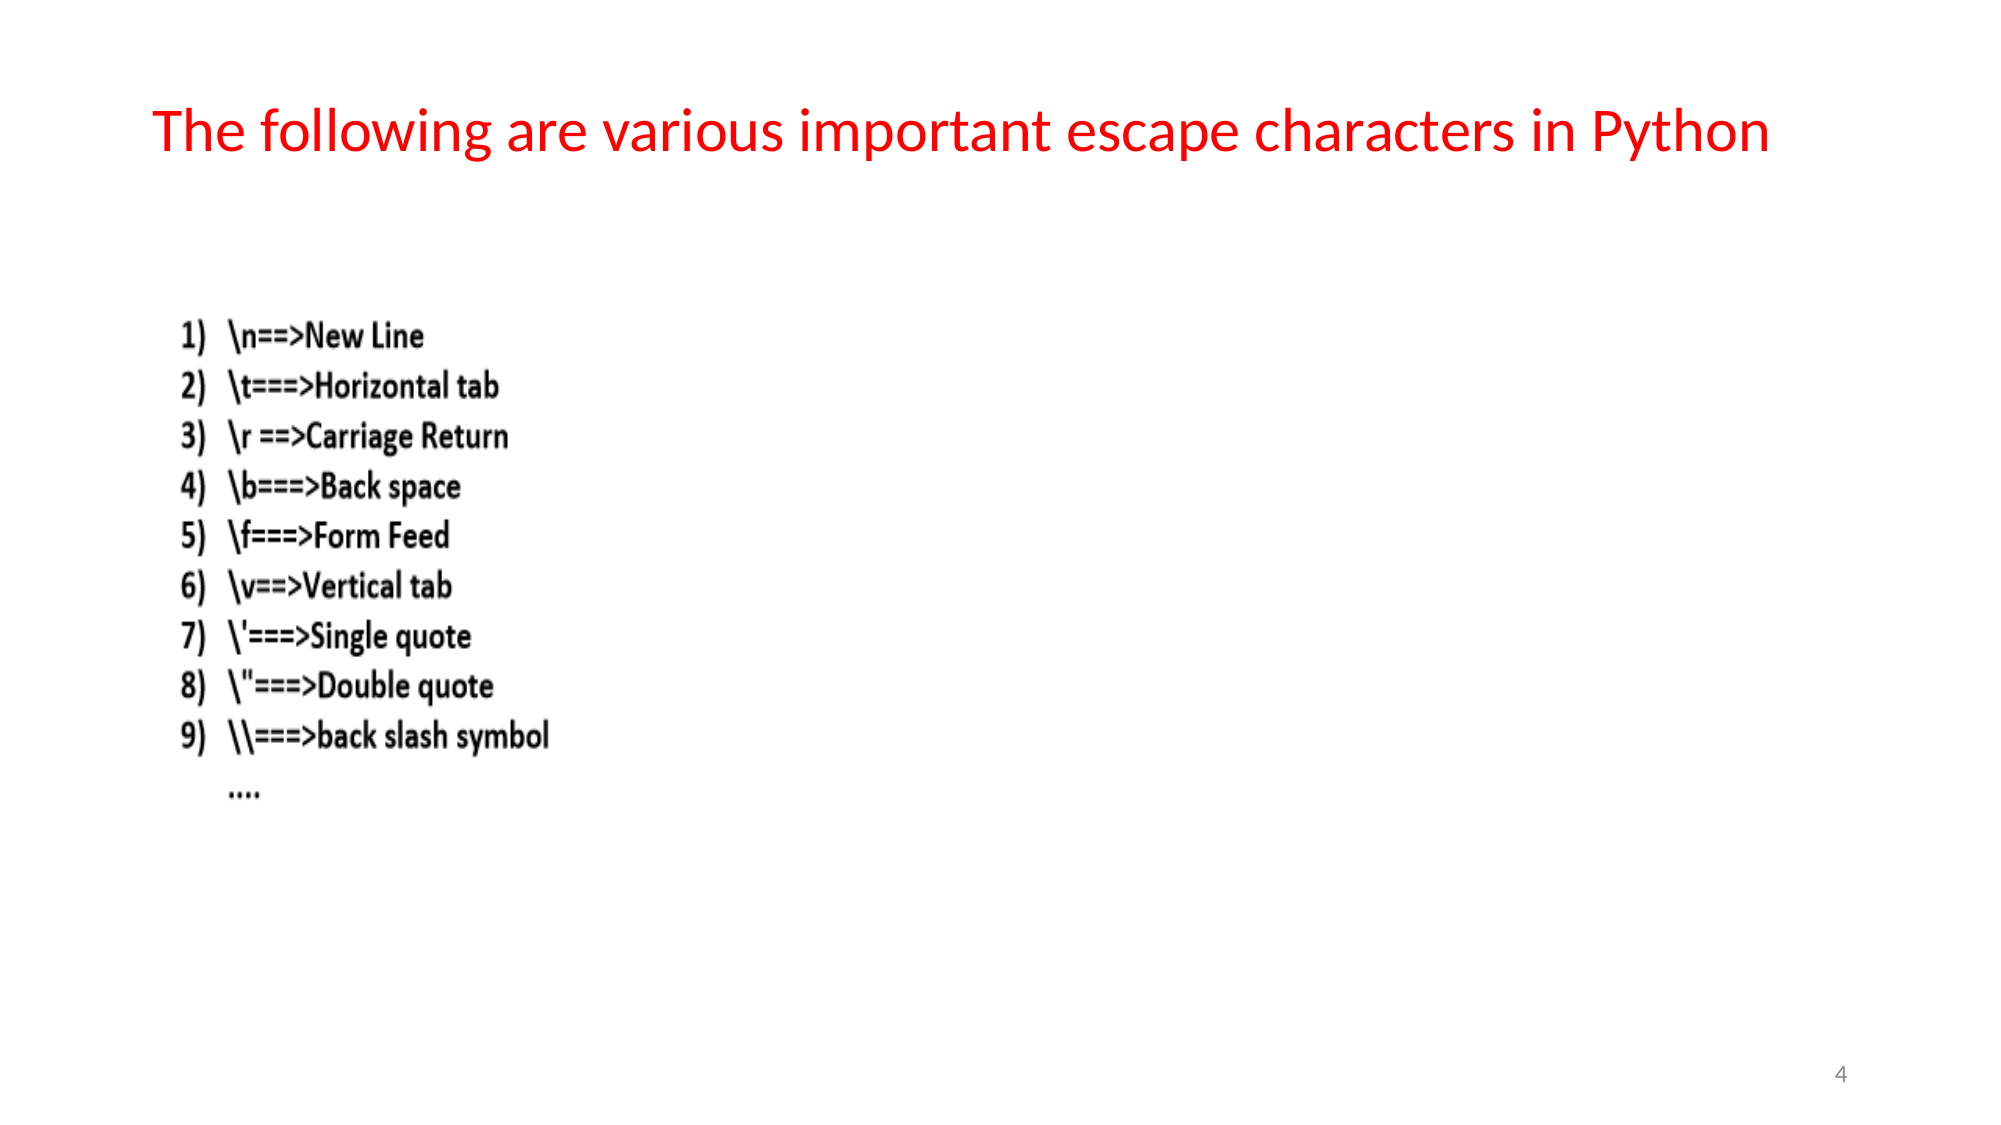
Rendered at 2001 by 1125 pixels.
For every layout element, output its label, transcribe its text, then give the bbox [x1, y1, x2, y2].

title The following are various important escape characters in Python [137, 59, 1863, 278]
slide_number ‹#› [1412, 1042, 1863, 1103]
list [137, 302, 648, 831]
